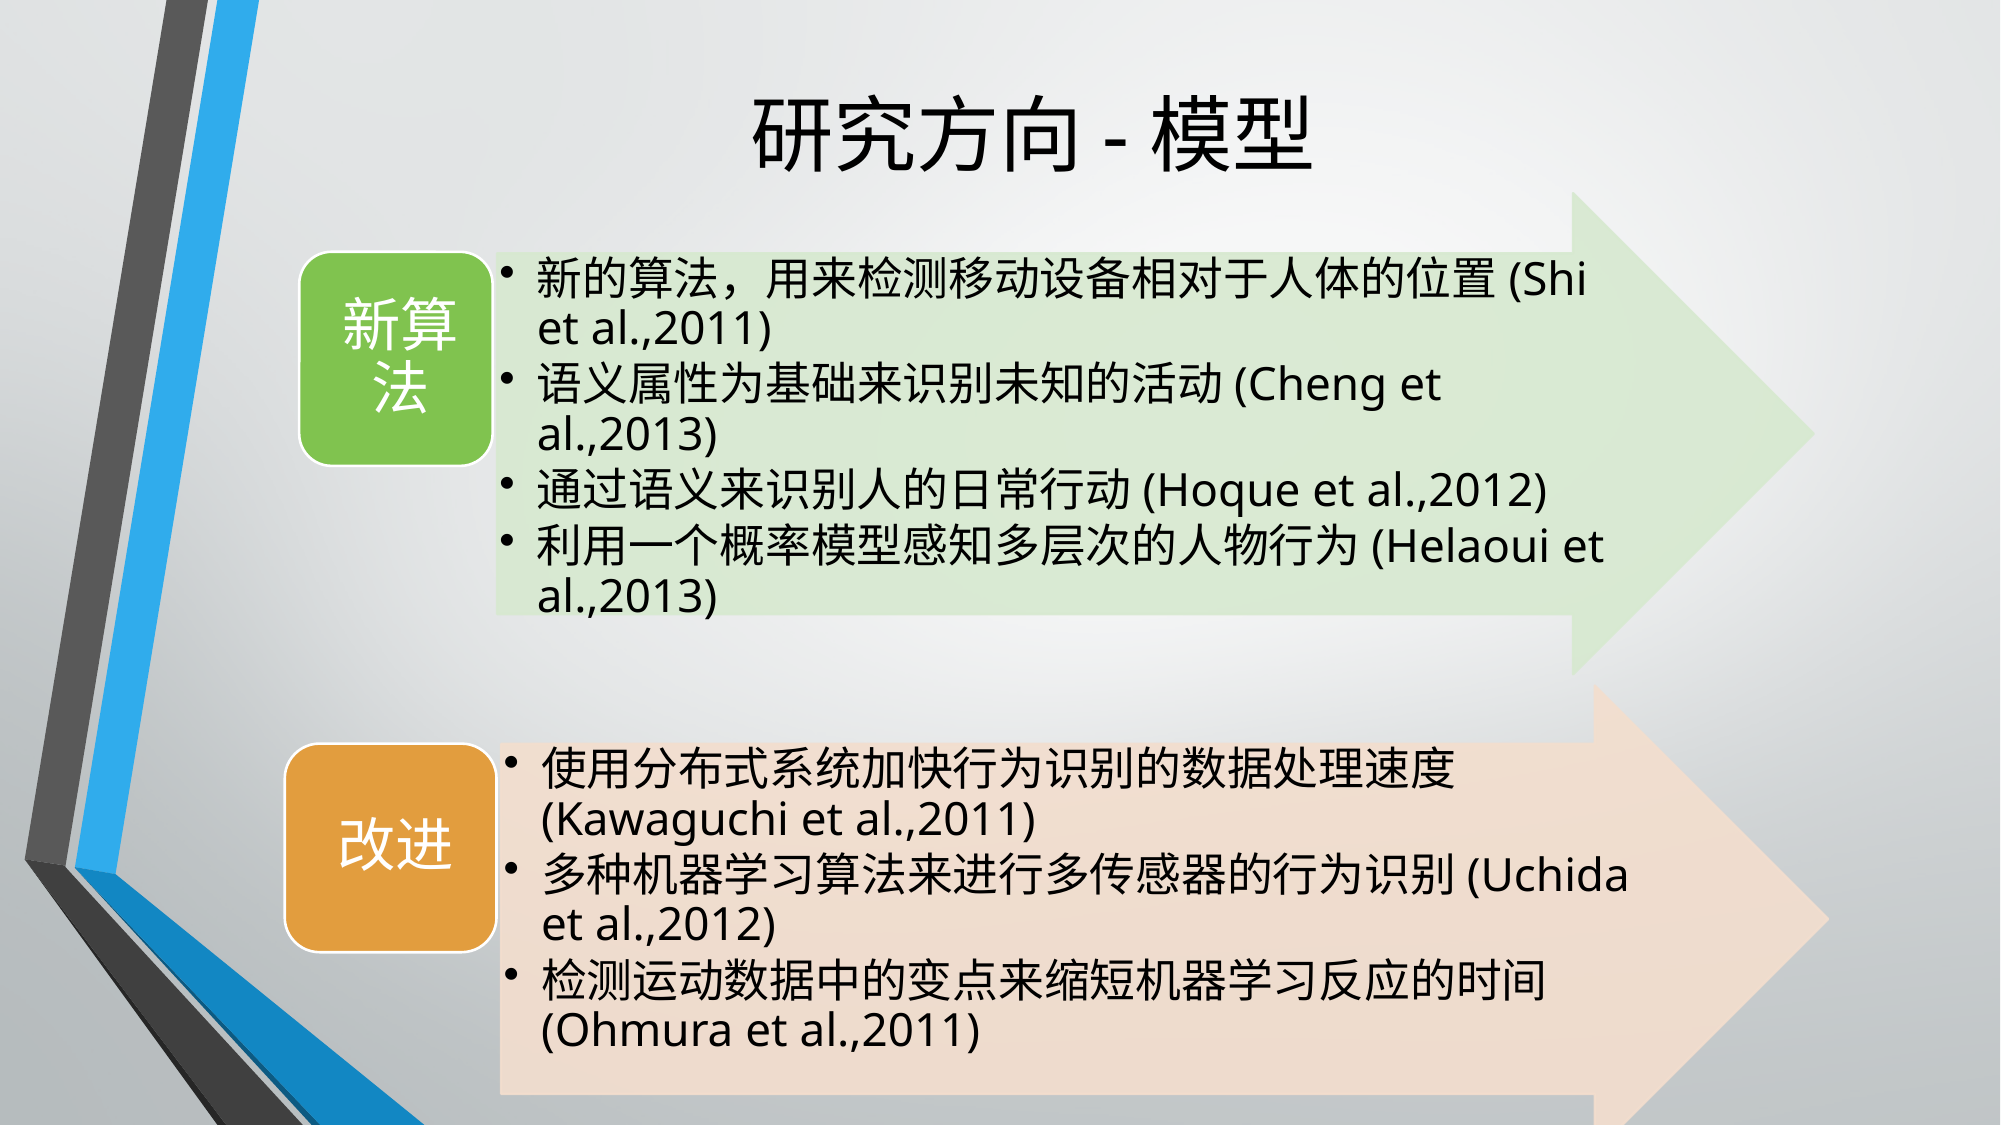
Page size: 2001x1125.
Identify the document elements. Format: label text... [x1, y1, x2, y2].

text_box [239, 192, 1878, 1125]
title 研究方向-模型 [211, 45, 1855, 220]
